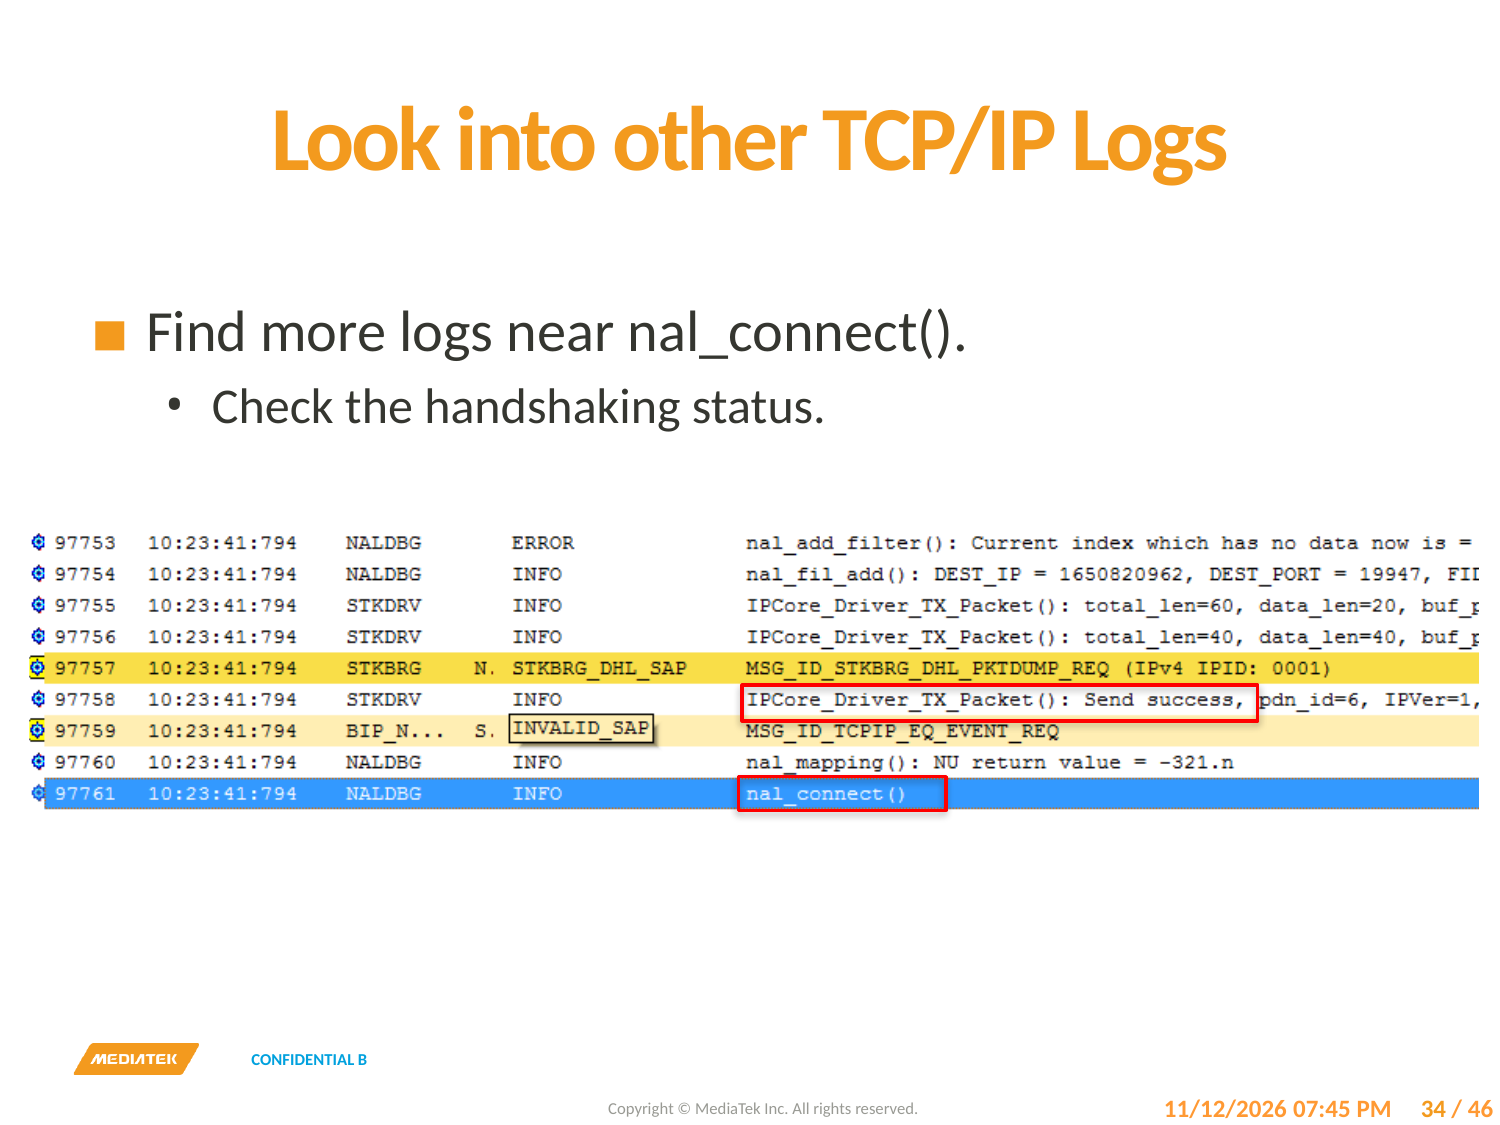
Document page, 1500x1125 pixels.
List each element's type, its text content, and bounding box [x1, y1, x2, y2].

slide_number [1148, 1077, 1287, 1125]
picture [73, 1043, 199, 1075]
list Find more logs near nal_connect(). Check the handshaking status. [75, 286, 1425, 516]
picture [29, 531, 1480, 811]
slide_number 34 [1287, 1077, 1462, 1125]
title Look into other TCP/IP Logs [75, 99, 1425, 286]
footer / 46 [1462, 1077, 1500, 1125]
